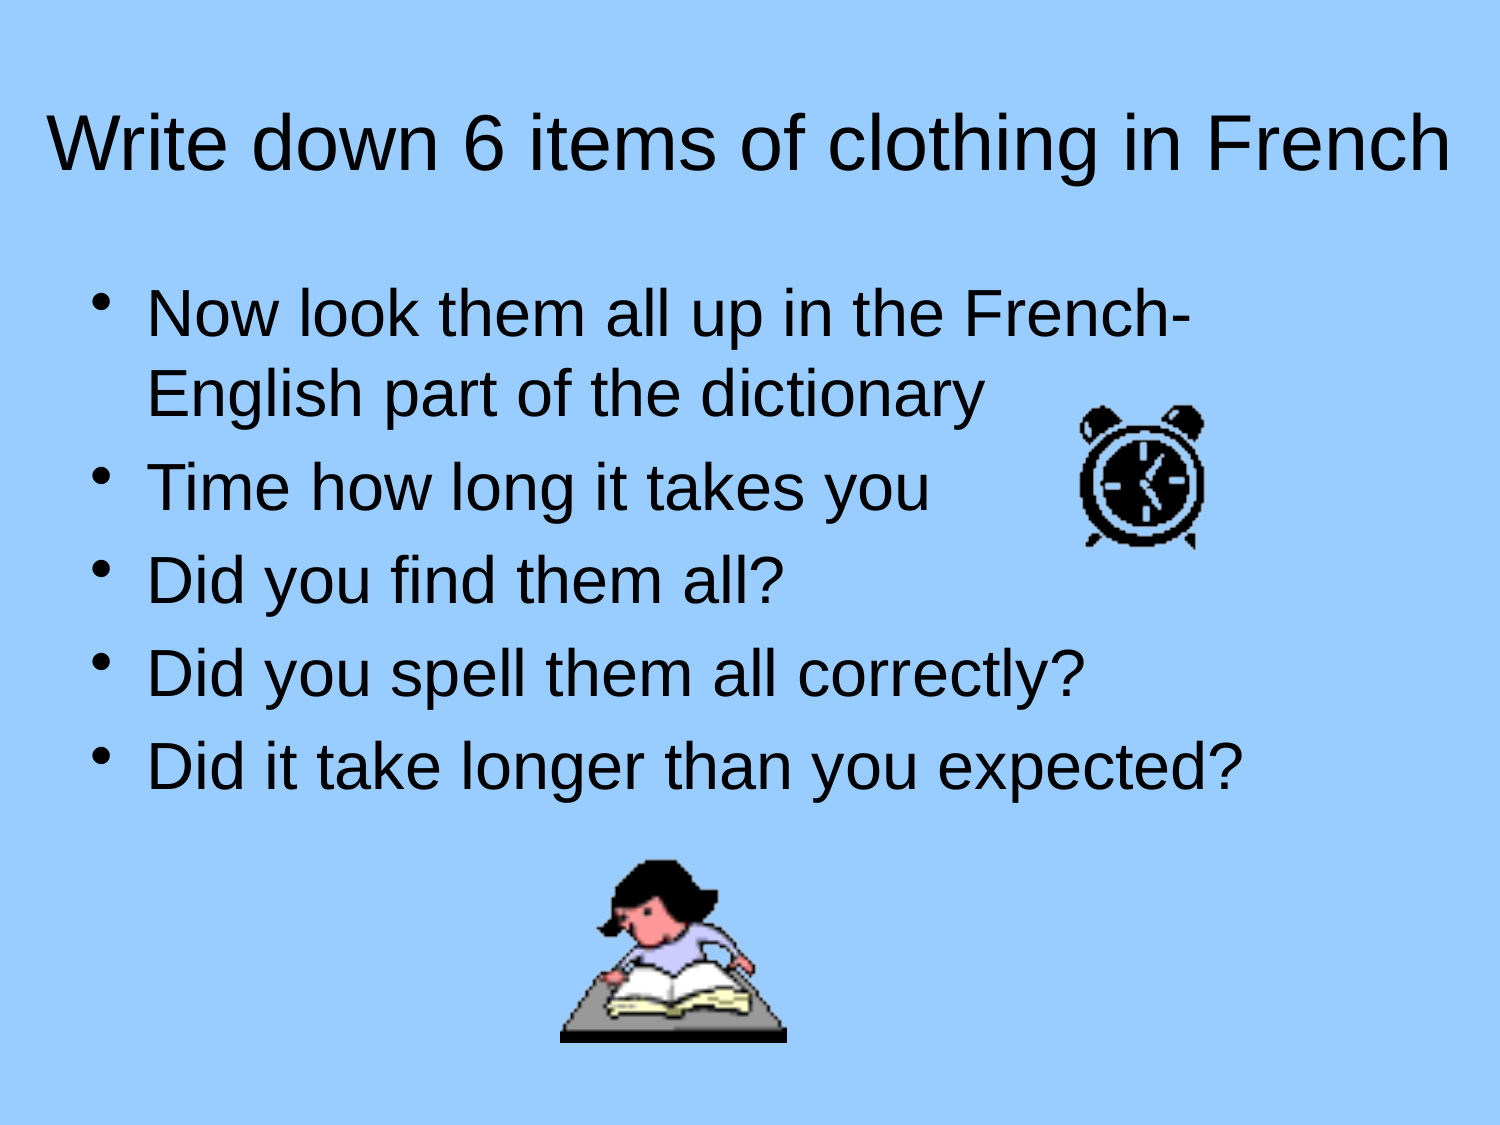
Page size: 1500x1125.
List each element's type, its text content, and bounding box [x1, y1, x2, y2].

picture [560, 857, 787, 1043]
title Write down 6 items of clothing in French [0, 44, 1500, 233]
picture [1056, 396, 1223, 557]
list Now look them all up in the French-English part of the dictionary Time how long it takes you Did you find them all? Did you spell them all correctly? Did it take longer than you expected? [74, 262, 1426, 1006]
